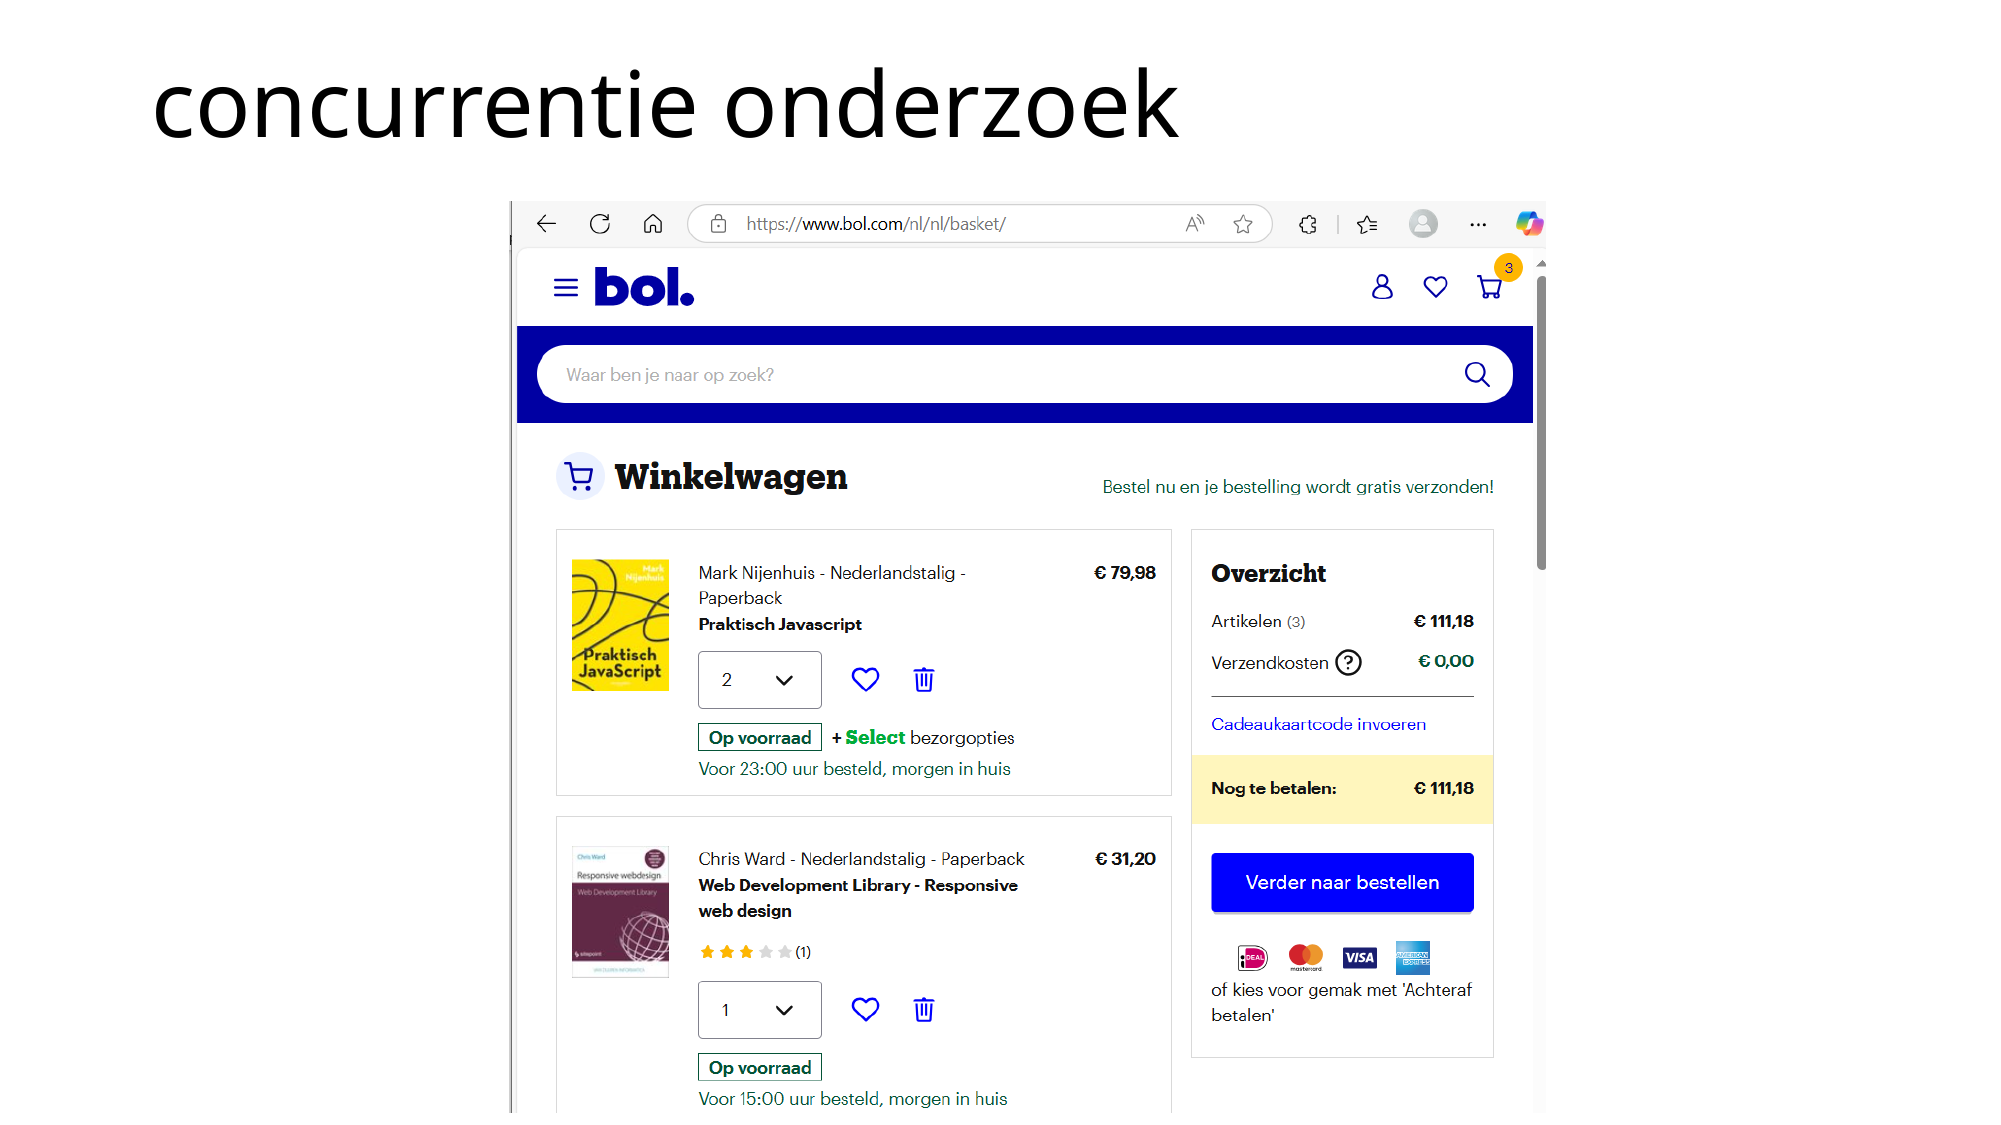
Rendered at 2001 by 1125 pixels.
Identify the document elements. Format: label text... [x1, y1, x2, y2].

title concurrentie onderzoek [136, 32, 1835, 184]
picture [509, 200, 1546, 1114]
